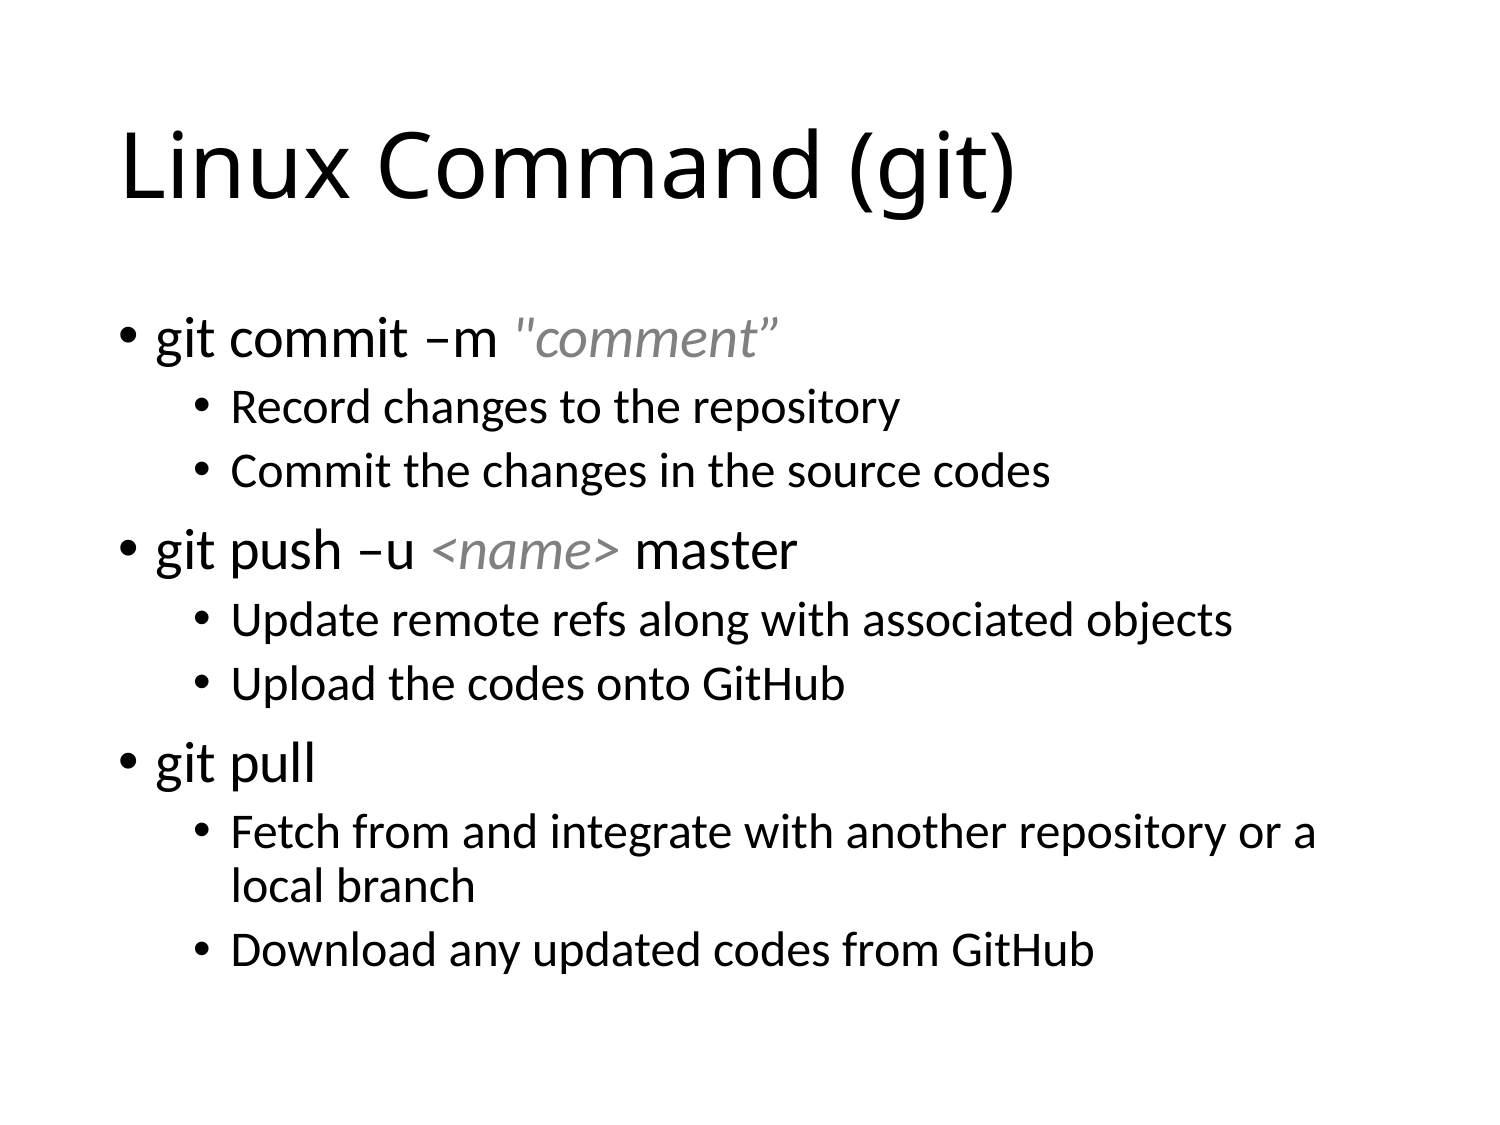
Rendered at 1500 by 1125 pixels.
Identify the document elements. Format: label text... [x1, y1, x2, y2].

title Linux Command (git) [103, 59, 1397, 278]
list git commit –m "comment” Record changes to the repository Commit the changes in the source codes git push –u <name> master Update remote refs along with associated objects Upload the codes onto GitHub git pull Fetch from and integrate with another repository or a local branch Download any updated codes from GitHub [103, 299, 1397, 1014]
